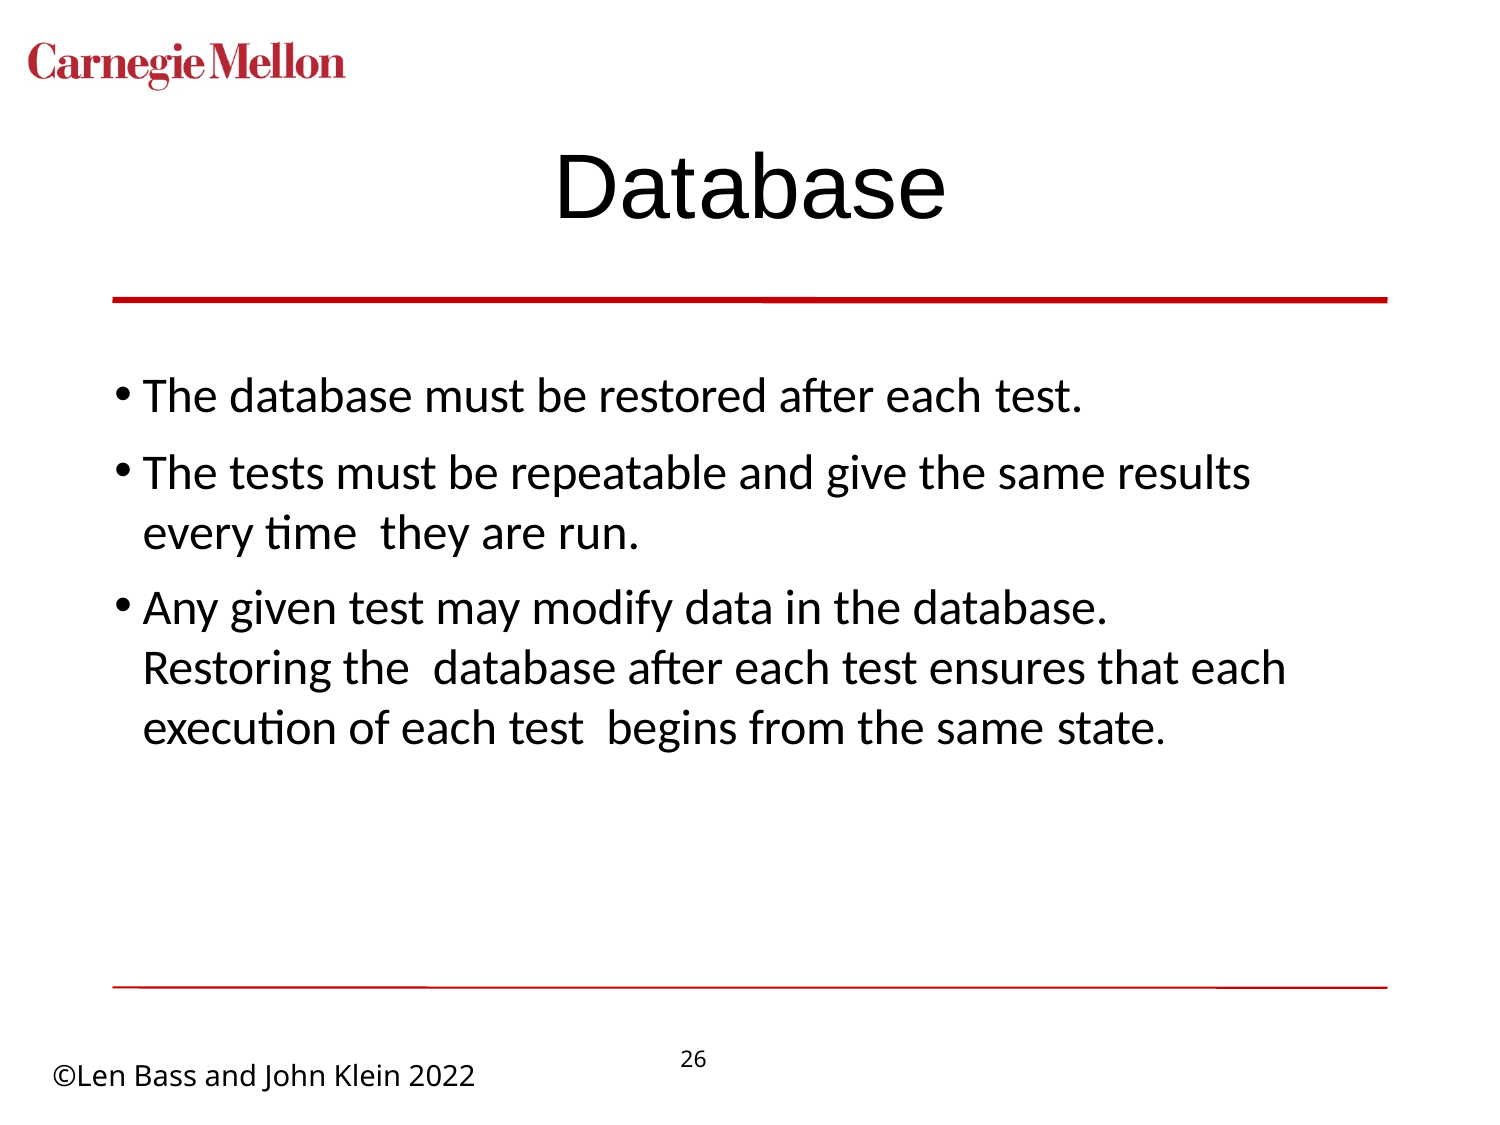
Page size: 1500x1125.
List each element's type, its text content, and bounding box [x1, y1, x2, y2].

title Database [542, 86, 958, 277]
picture [24, 37, 349, 92]
text_box The database must be restored after each test. The tests must be repeatable and give the same results every time they are run. Any given test may modify data in the database. Restoring the database after each test ensures that each execution of each test begins from the same state. [112, 350, 1321, 755]
